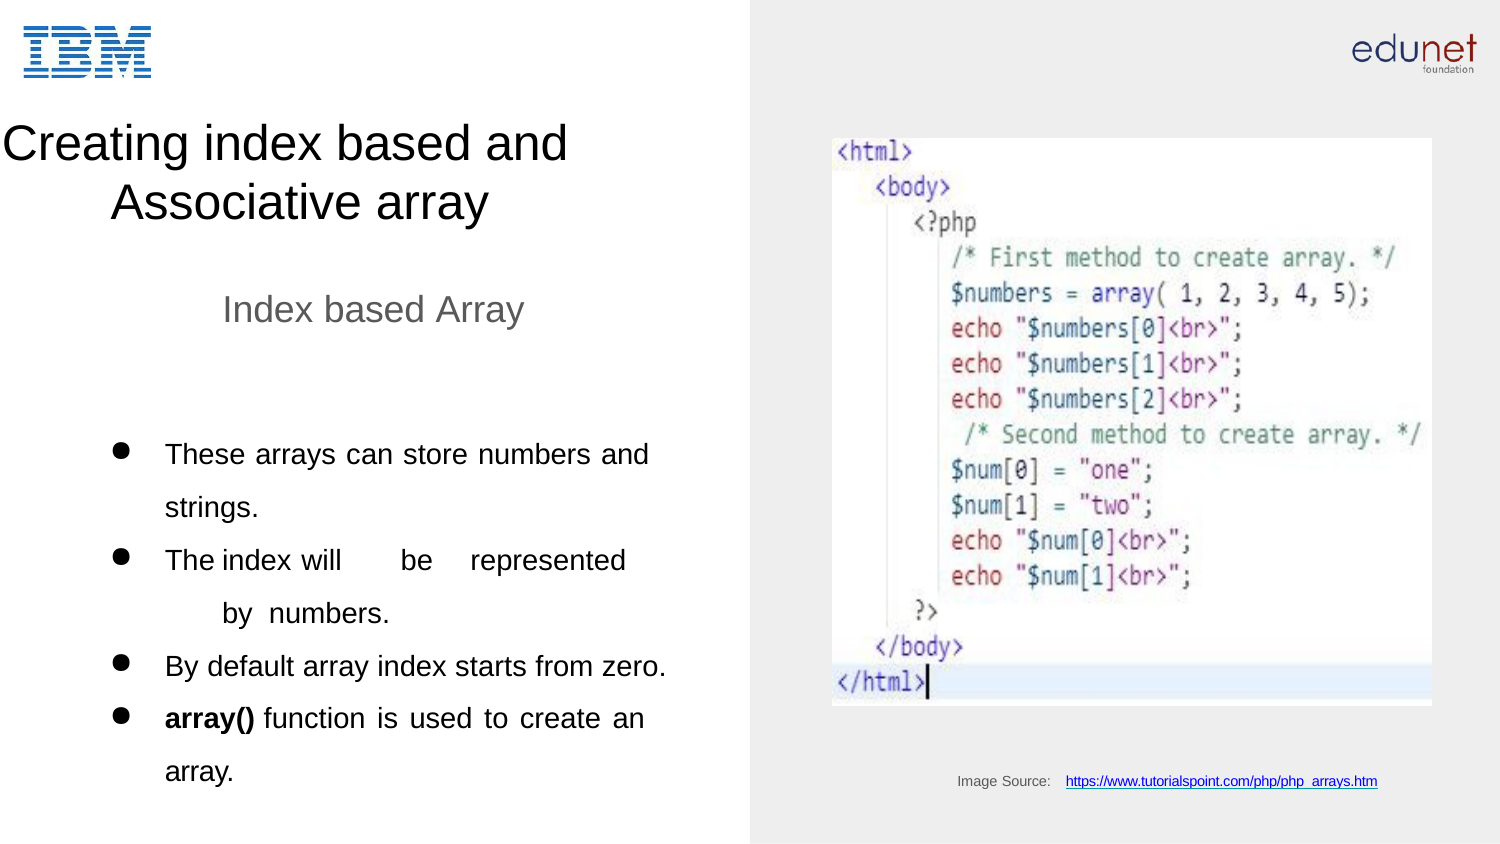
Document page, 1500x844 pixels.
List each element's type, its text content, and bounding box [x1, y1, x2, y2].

title Creating index based and Associative array [0, 106, 574, 252]
picture [23, 26, 151, 78]
text_box Index based Array These arrays can store numbers and strings. The index will be represented by numbers. By default array index starts from zero. array() function is used to create an array. [107, 283, 694, 788]
picture [831, 137, 1432, 706]
text_box Image Source: https://www.tutorialspoint.com/php/php_arrays.htm [955, 771, 1433, 790]
picture [1350, 26, 1480, 78]
